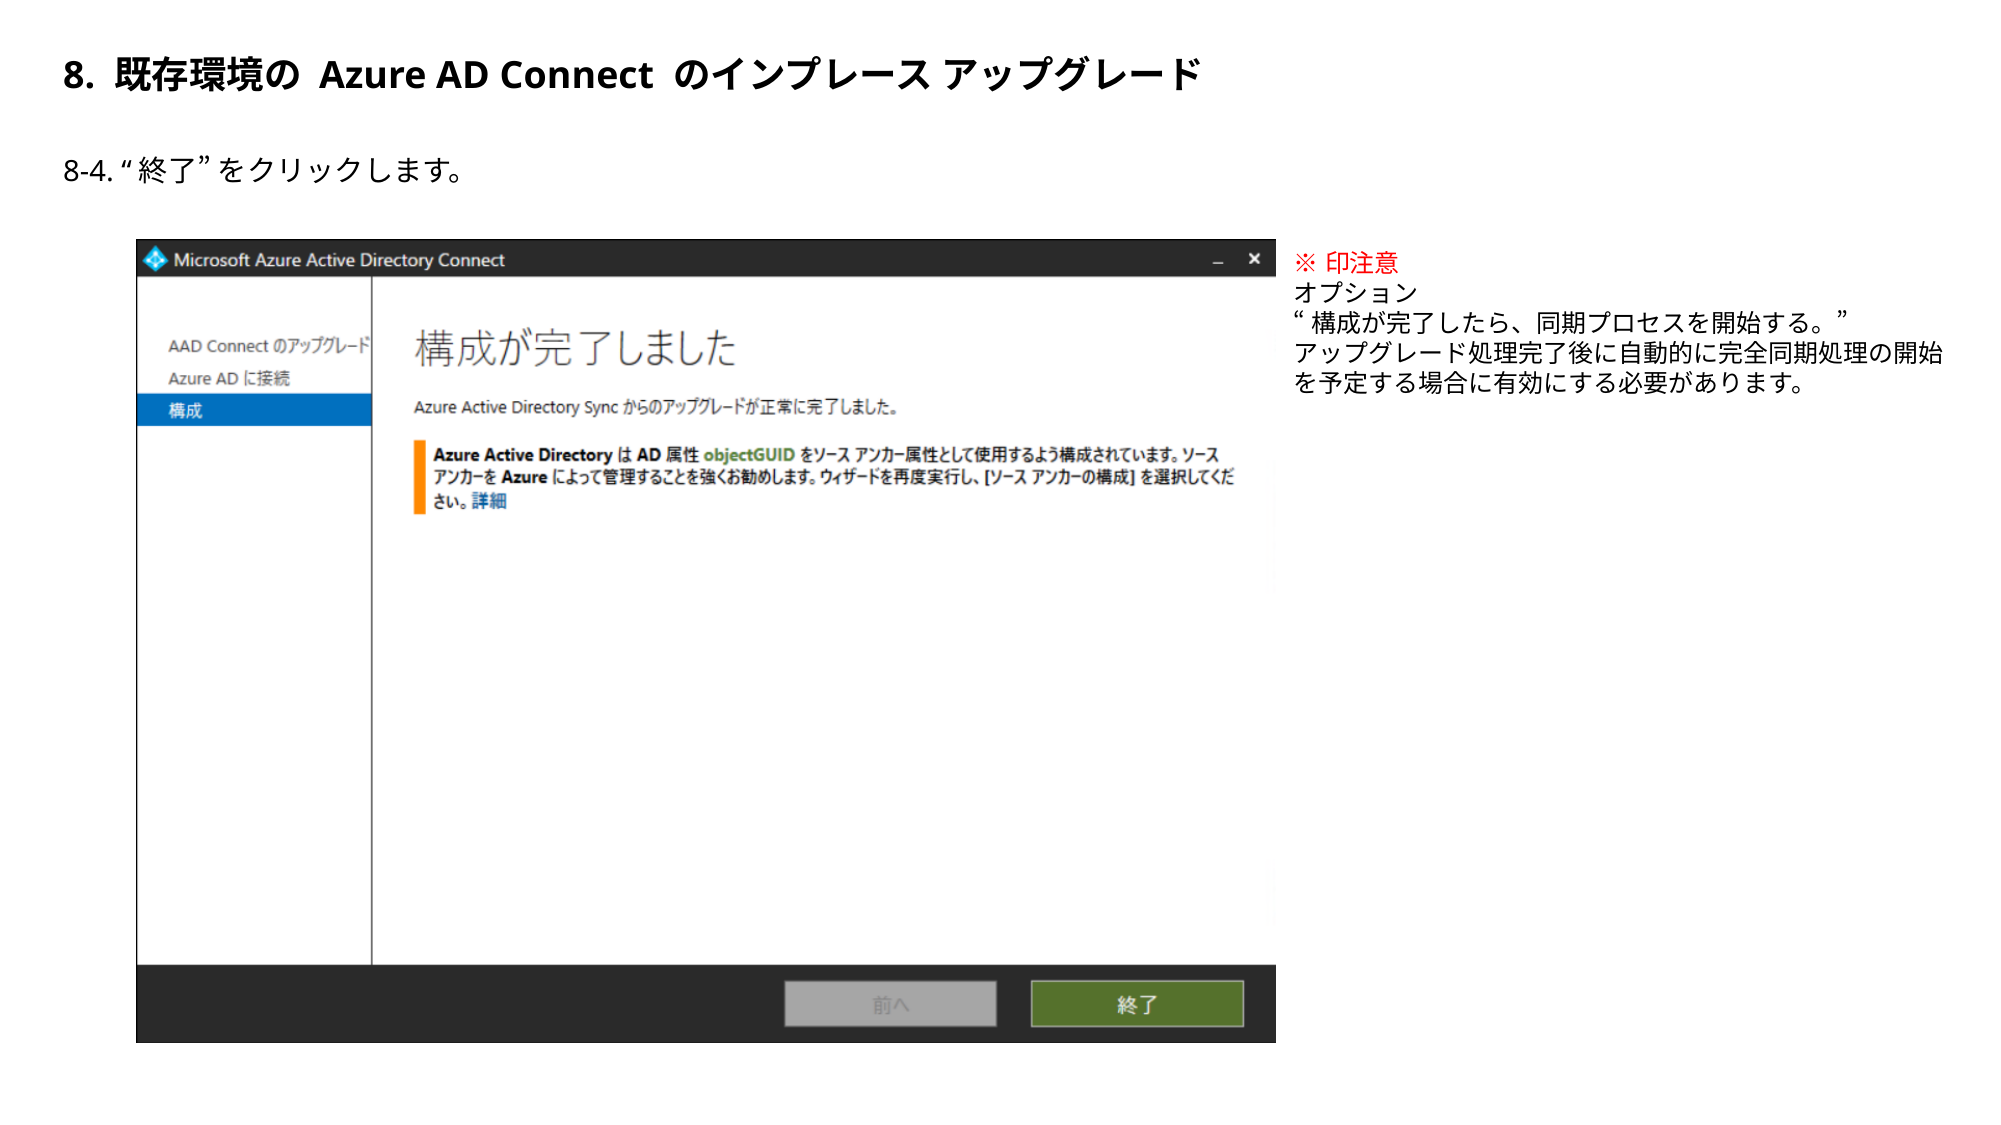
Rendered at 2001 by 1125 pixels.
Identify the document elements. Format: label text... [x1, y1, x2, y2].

picture [136, 239, 1276, 1043]
text_box 8. 既存環境の Azure AD Connect のインプレース アップグレード [48, 43, 1912, 103]
text_box 8-4. “終了” をクリックします。 [48, 145, 1689, 195]
text_box ※印注意 オプション “構成が完了したら、同期プロセスを開始する。” アップグレード処理完了後に自動的に完全同期処理の開始を予定する場合に有効にする必要があります。 [1279, 239, 1977, 405]
